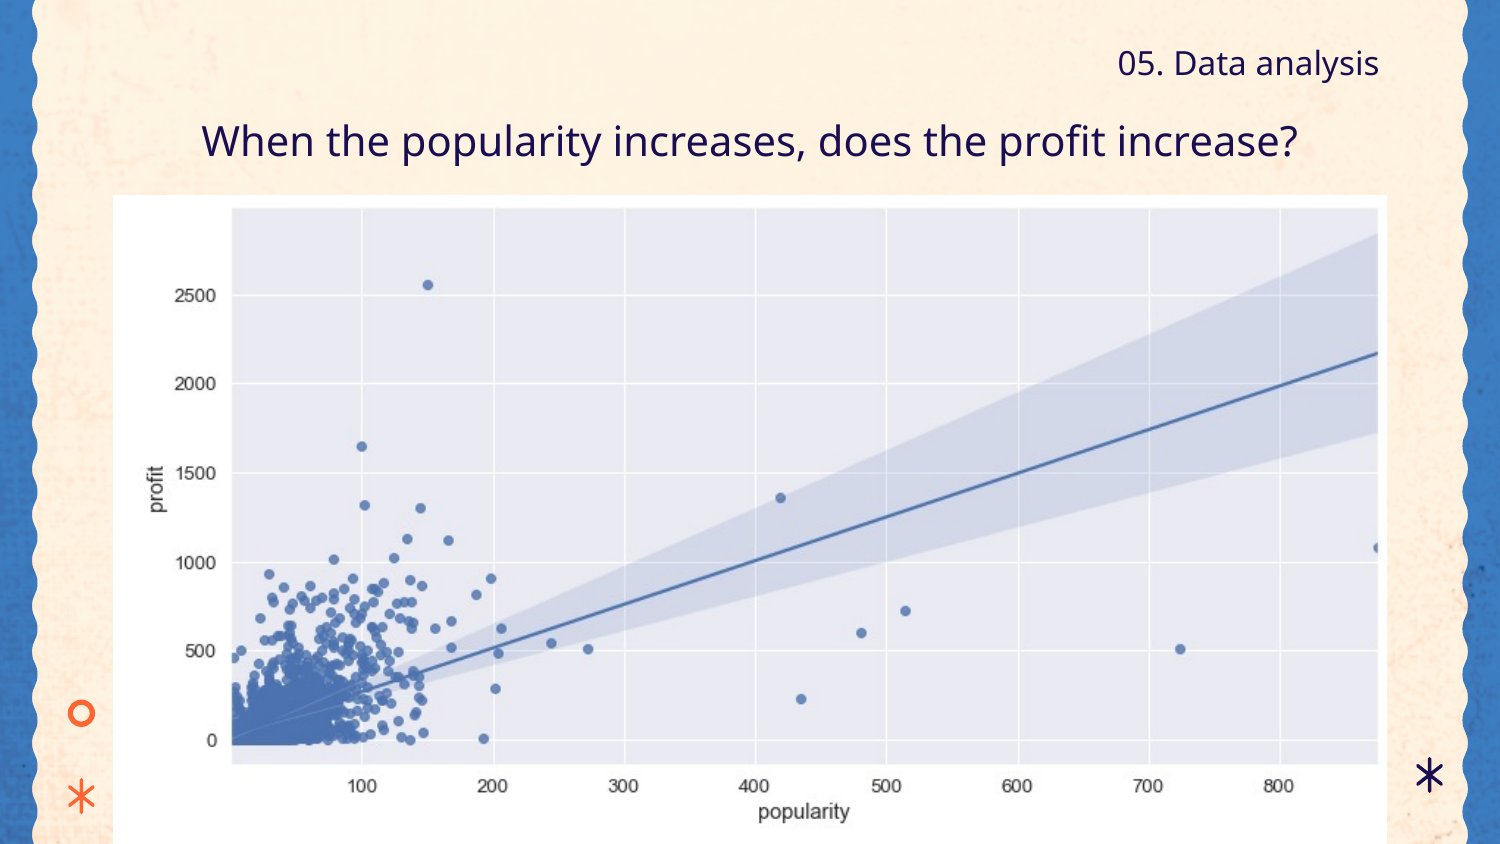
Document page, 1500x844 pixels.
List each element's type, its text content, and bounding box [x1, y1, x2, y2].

text_box 05. Data analysis [1037, 27, 1460, 101]
title When the popularity increases, does the profit increase? [67, 100, 1433, 195]
picture [113, 194, 1387, 844]
